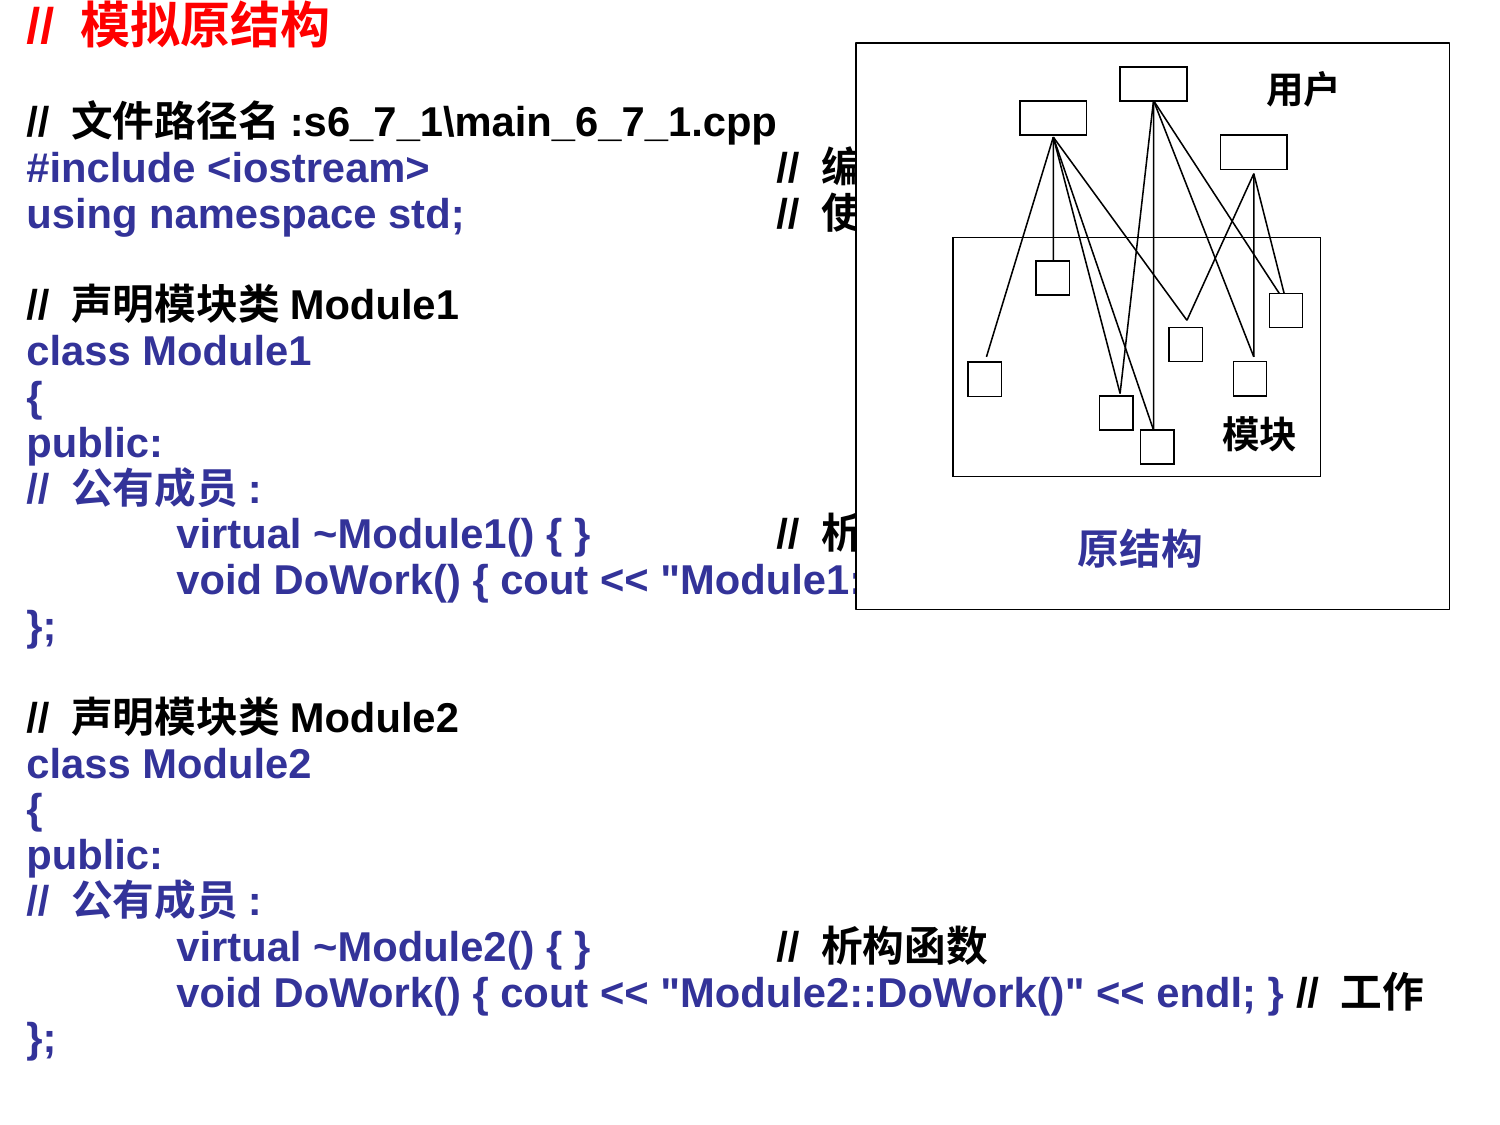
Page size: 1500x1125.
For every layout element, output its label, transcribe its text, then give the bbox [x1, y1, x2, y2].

text_box // 模拟原结构 // 文件路径名:s6_7_1\main_6_7_1.cpp #include <iostream> // 编译预处理命令 using namespace std; // 使用命名空间std // 声明模块类Module1 class Module1 { public: // 公有成员: virtual ~Module1() { } // 析构函数 void DoWork() { cout << "Module1::DoWork()" << endl; } // 工作 }; // 声明模块类Module2 class Module2 { public: // 公有成员: virtual ~Module2() { } // 析构函数 void DoWork() { cout << "Module2::DoWork()" << endl; } // 工作 }; [11, 0, 1500, 1069]
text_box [855, 42, 1500, 610]
